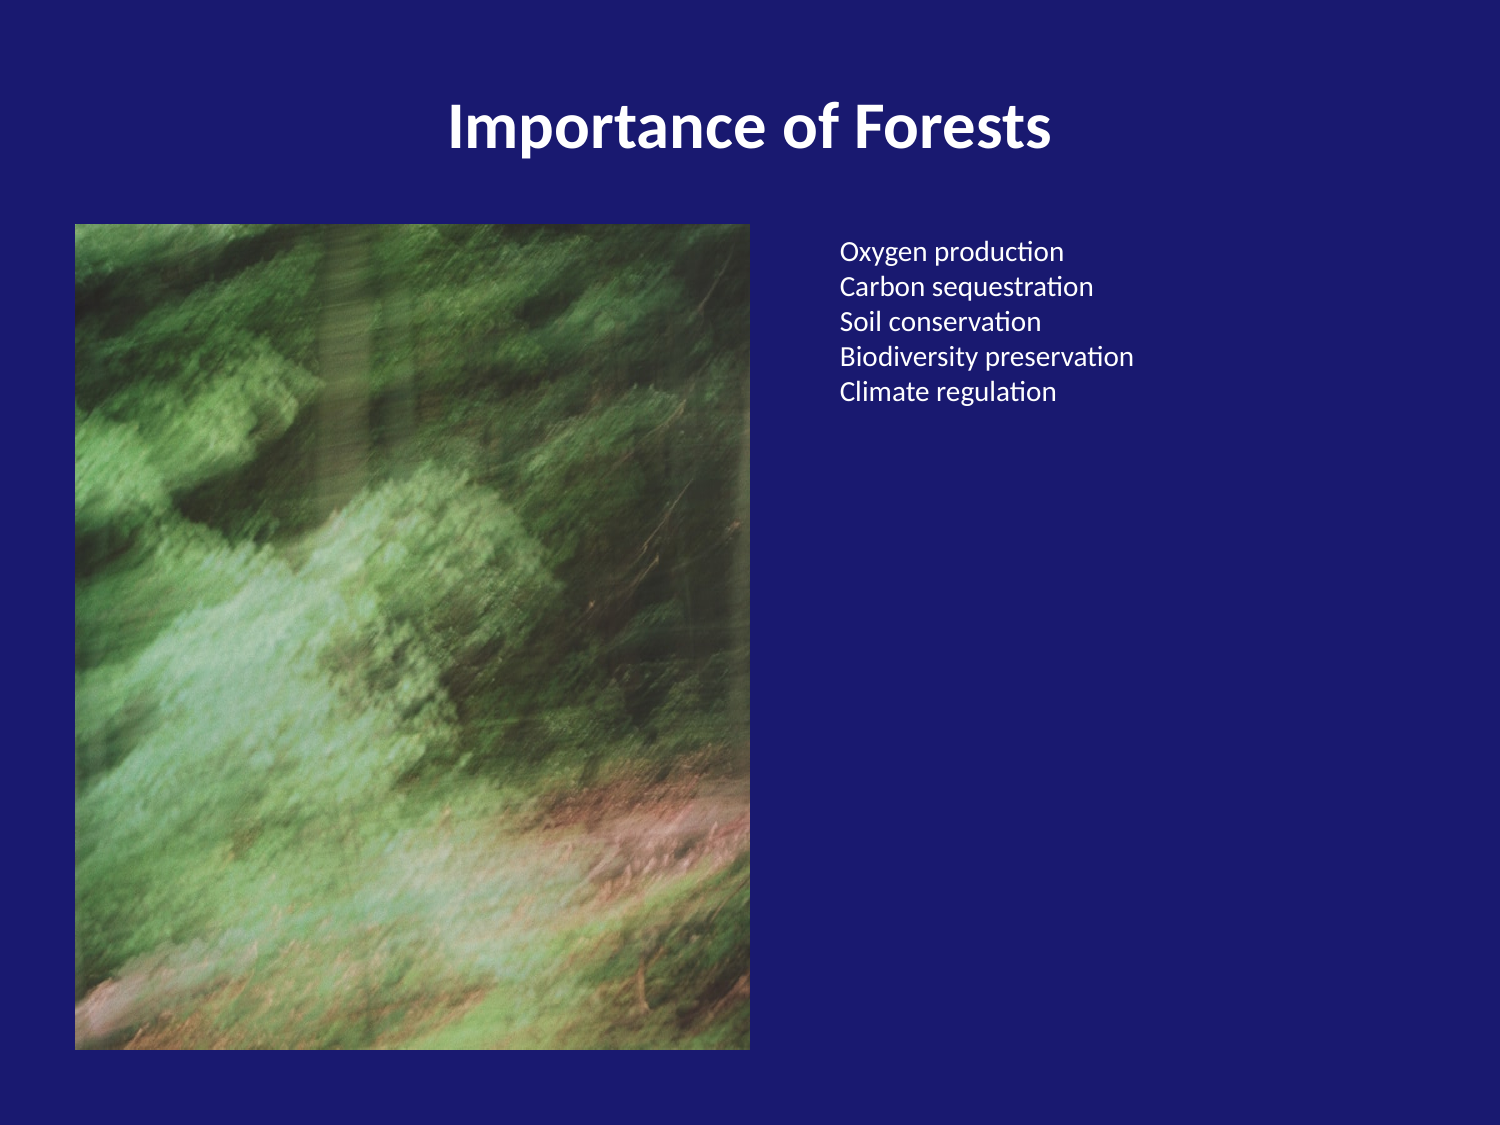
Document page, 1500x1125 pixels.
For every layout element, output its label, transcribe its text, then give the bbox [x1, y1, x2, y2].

text_box Importance of Forests [432, 74, 1068, 170]
text_box Oxygen production Carbon sequestration Soil conservation Biodiversity preservation Climate regulation [824, 224, 1500, 415]
picture [74, 224, 751, 1051]
